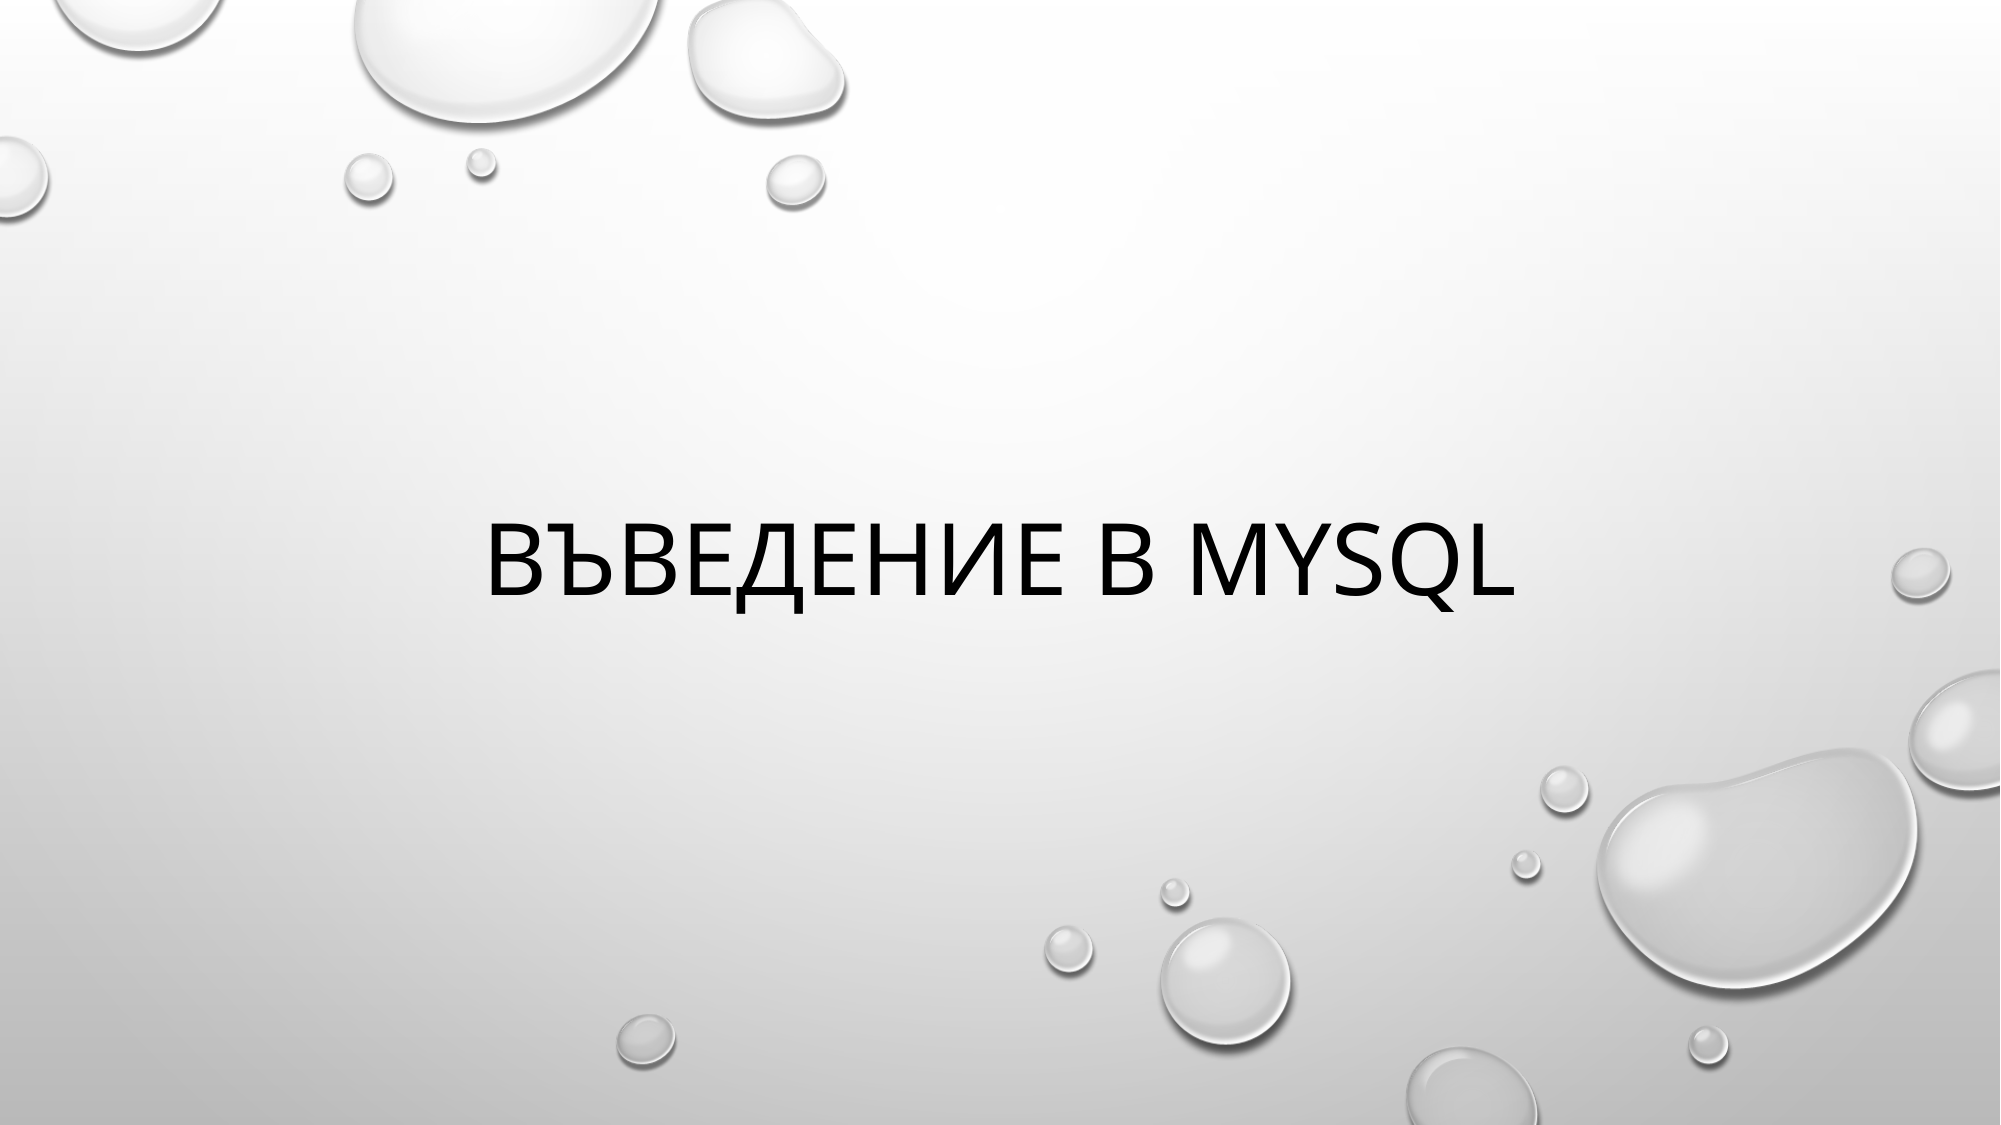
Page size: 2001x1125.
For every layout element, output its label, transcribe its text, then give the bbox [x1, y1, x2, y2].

picture [0, 0, 2000, 1125]
title ВЪВЕДЕНИЕ В mysql [287, 213, 1713, 625]
